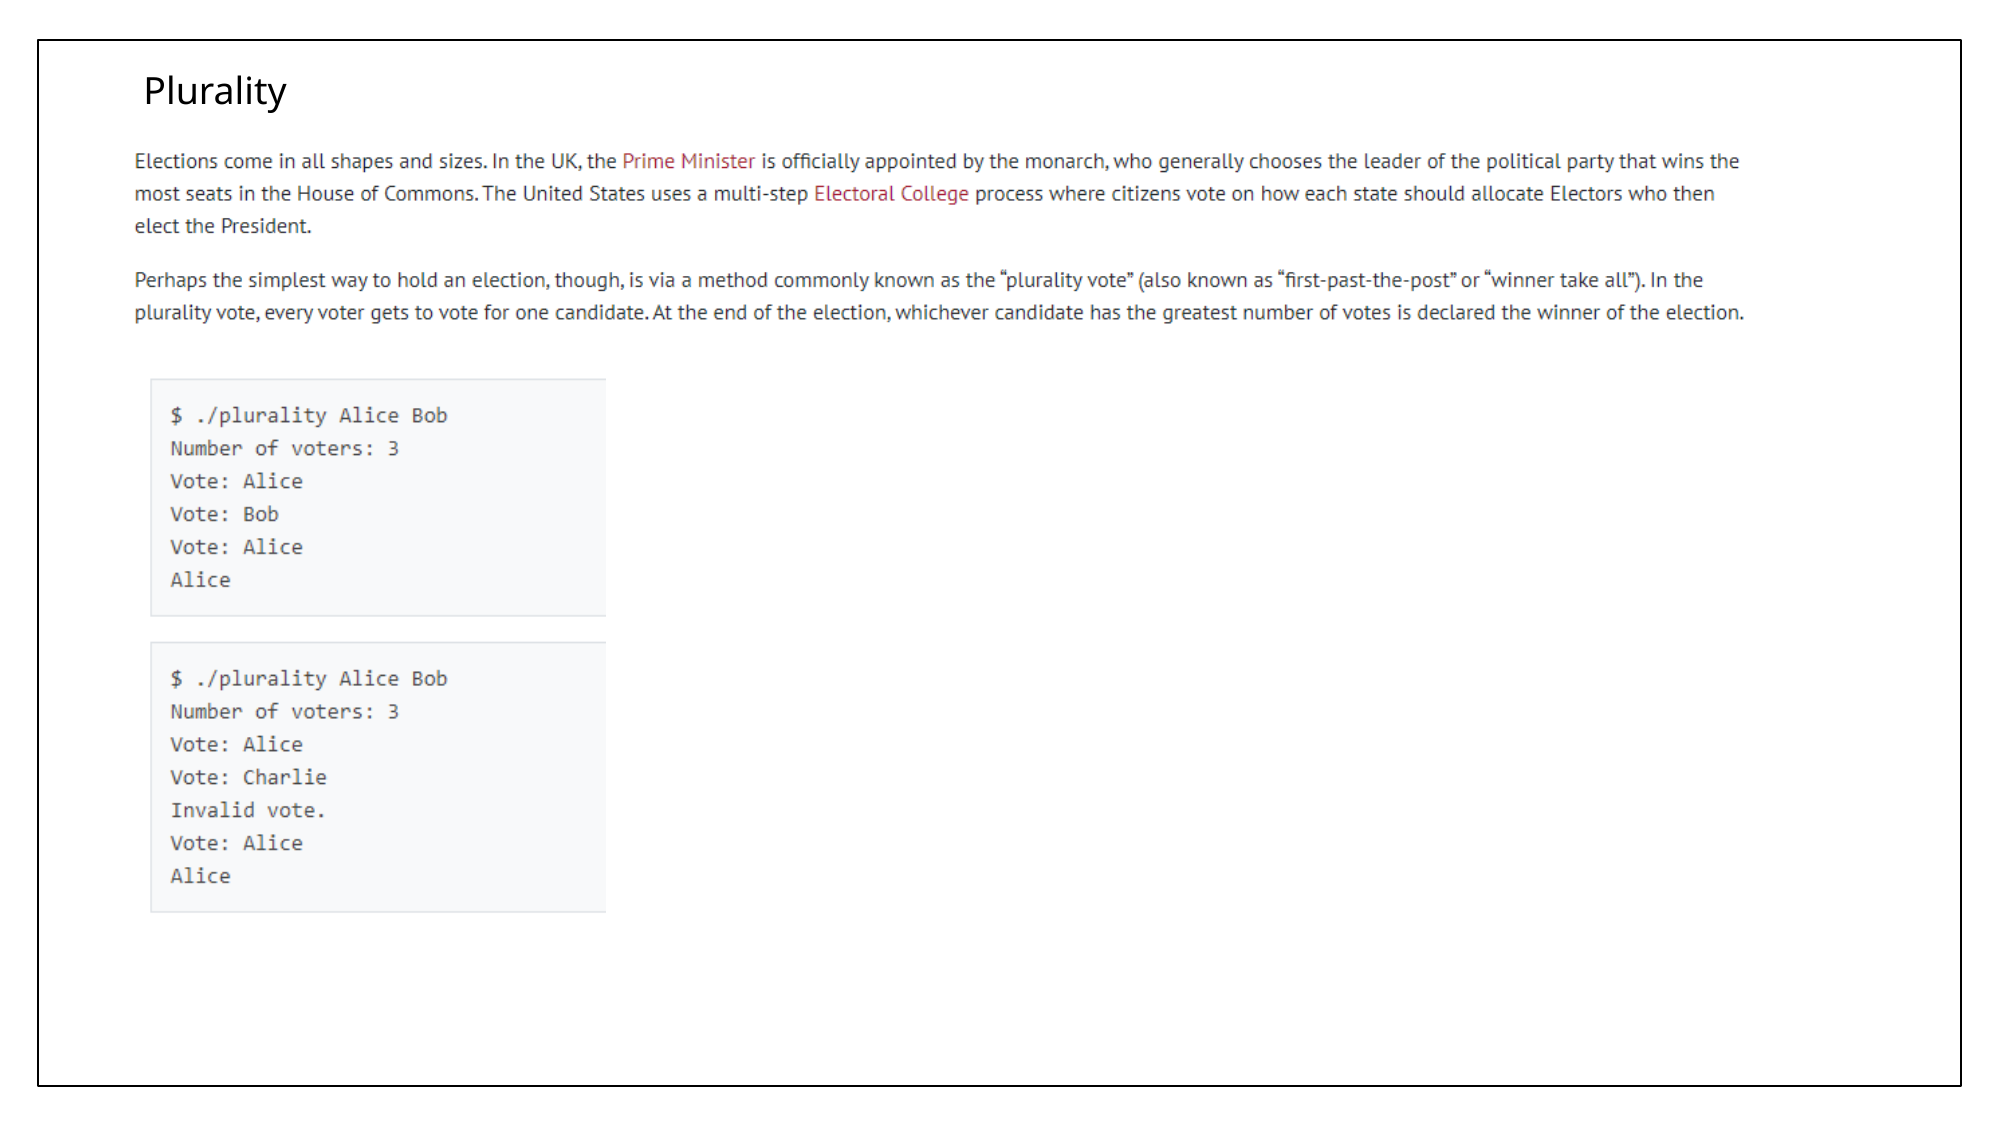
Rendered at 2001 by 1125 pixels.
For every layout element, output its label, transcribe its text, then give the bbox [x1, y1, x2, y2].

picture [128, 140, 1784, 352]
text_box Plurality [128, 59, 378, 120]
picture [149, 371, 607, 924]
